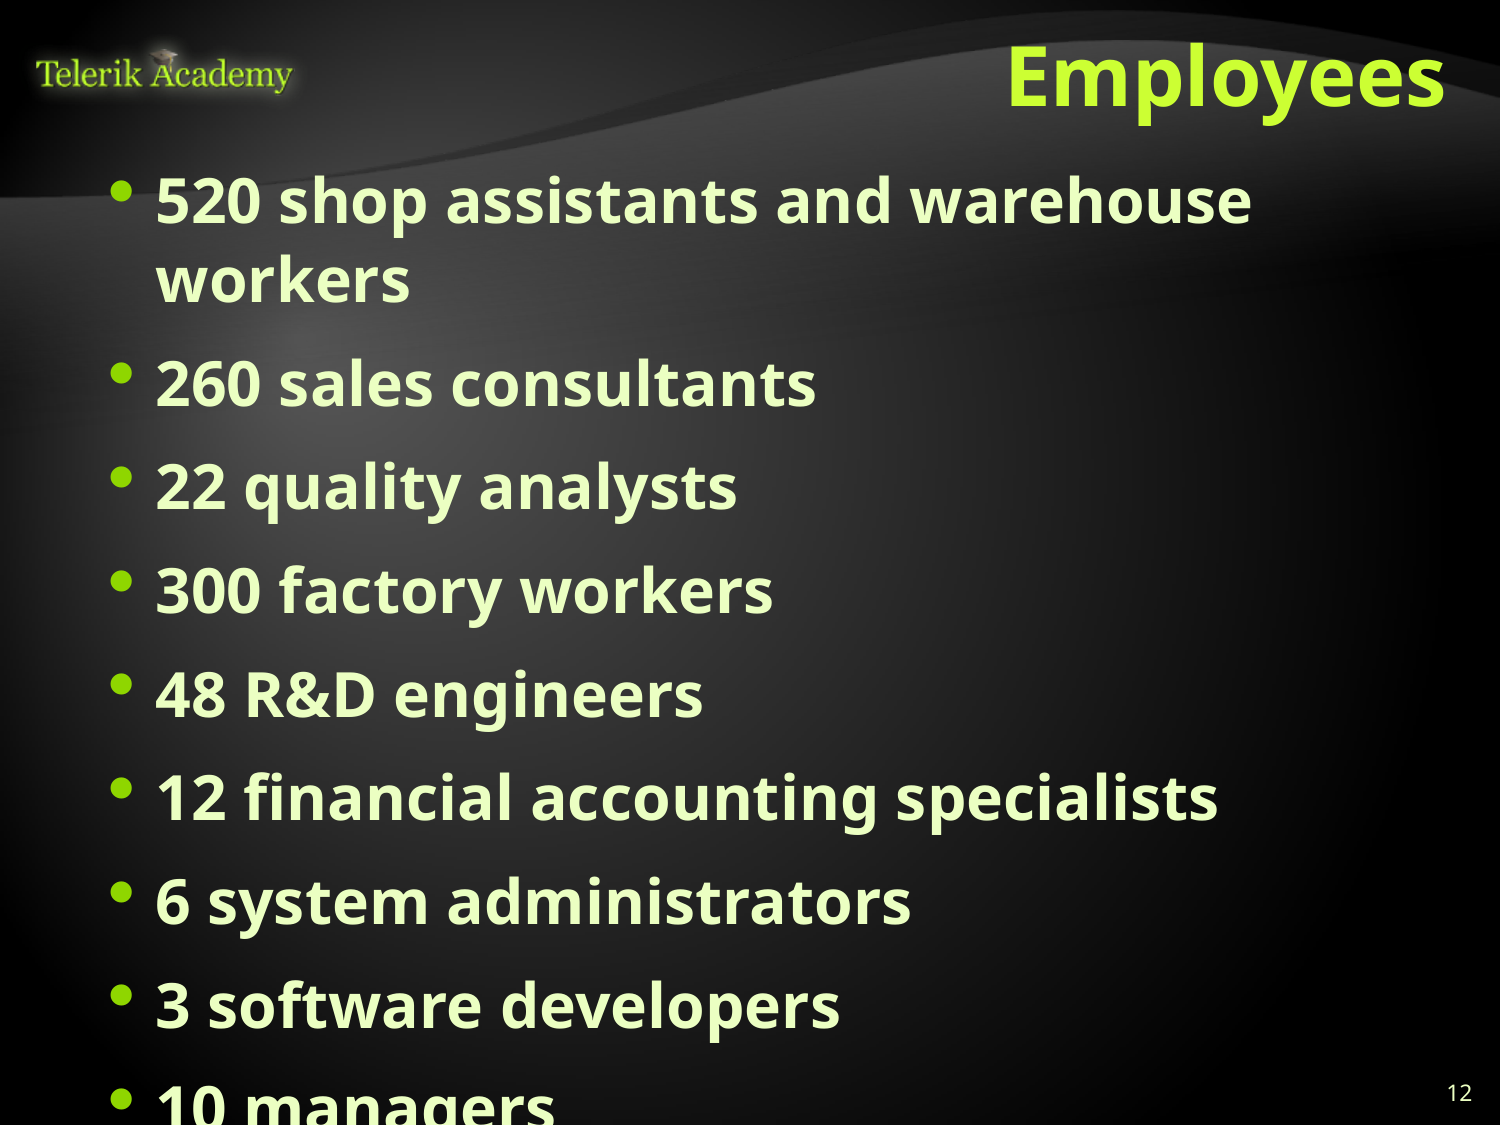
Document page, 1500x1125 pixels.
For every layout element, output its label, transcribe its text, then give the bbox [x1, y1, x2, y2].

slide_number 12 [1412, 1074, 1488, 1113]
list 520 shop assistants and warehouse workers 260 sales consultants 22 quality analysts 300 factory workers 48 R&D engineers 12 financial accounting specialists 6 system administrators 3 software developers 10 managers [37, 149, 1463, 1100]
title Employees [300, 12, 1463, 149]
picture [0, 0, 1500, 1125]
